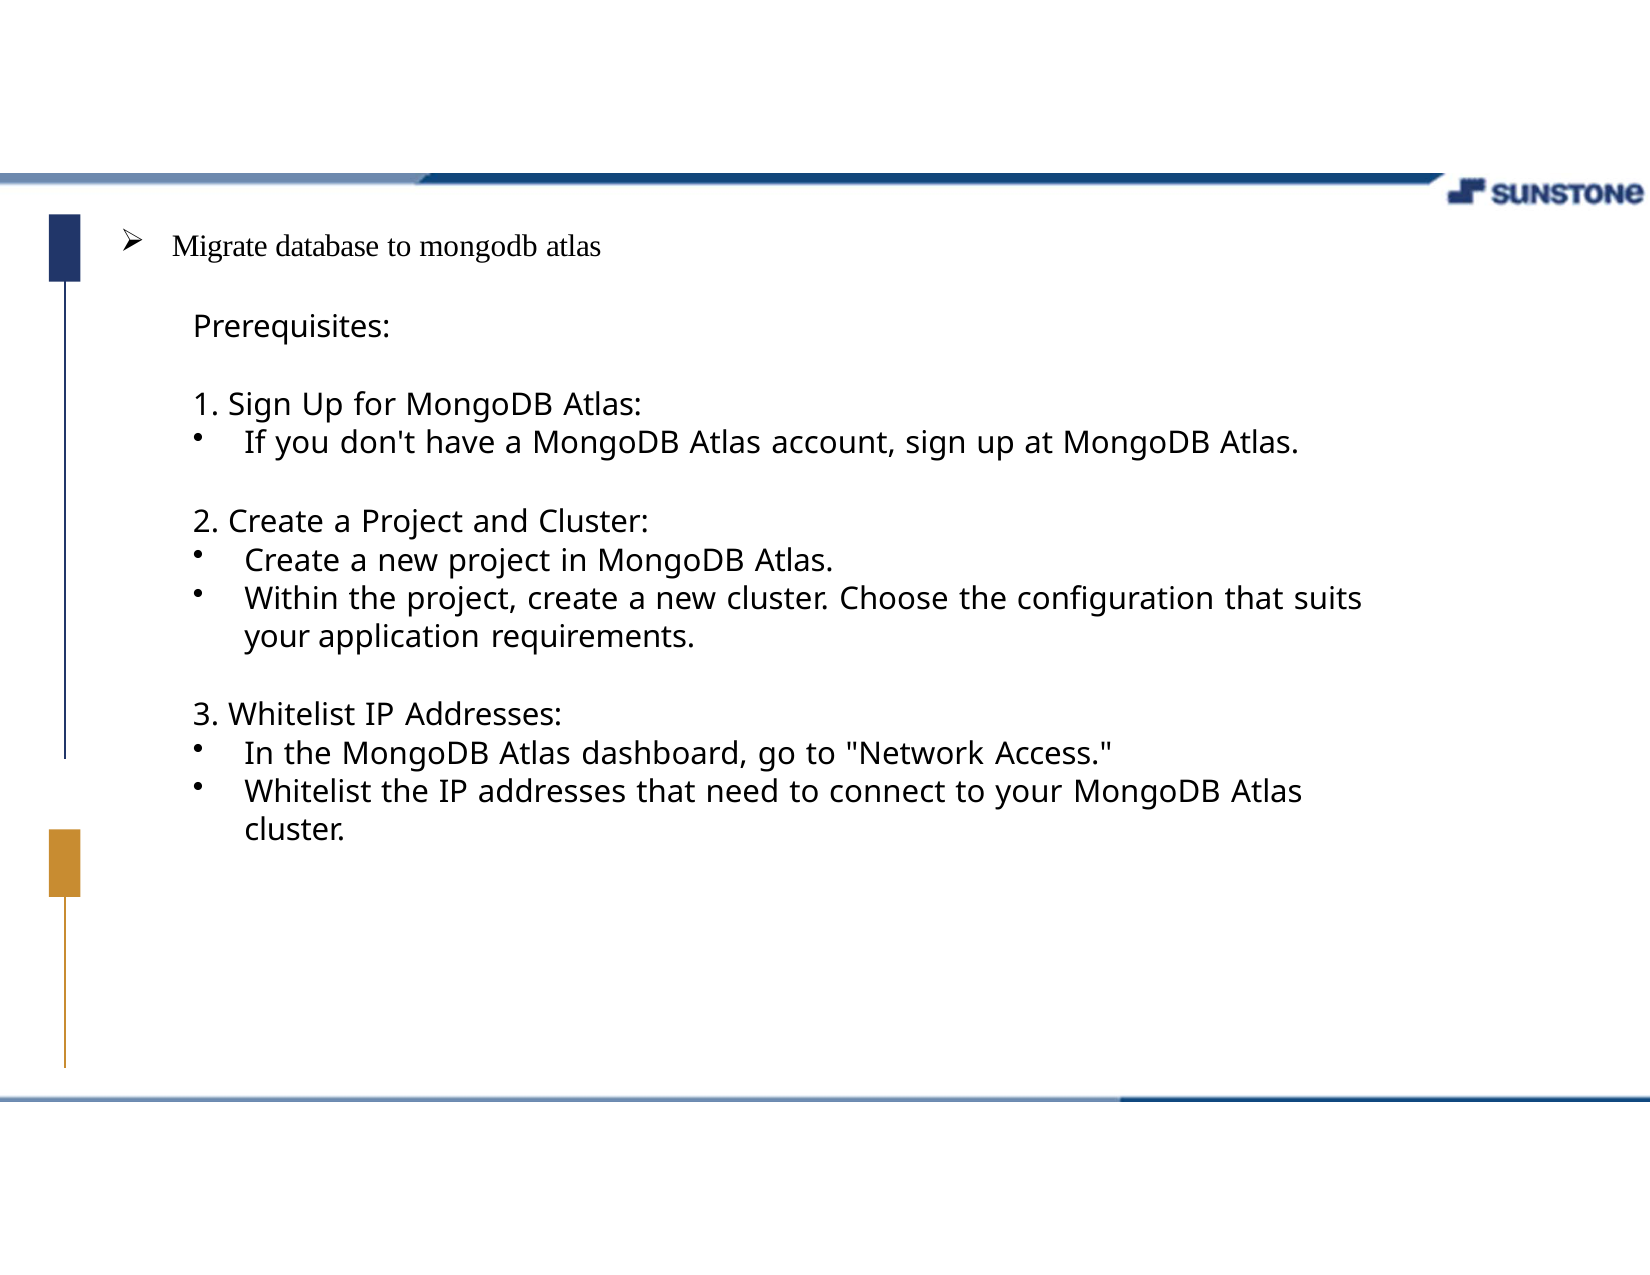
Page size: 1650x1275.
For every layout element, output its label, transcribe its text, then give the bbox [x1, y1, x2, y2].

text_box Migrate database to mongodb atlas Prerequisites: Sign Up for MongoDB Atlas: If you don't have a MongoDB Atlas account, sign up at MongoDB Atlas. Create a Project and Cluster: Create a new project in MongoDB Atlas. Within the project, create a new cluster. Choose the configuration that suits your application requirements. Whitelist IP Addresses: In the MongoDB Atlas dashboard, go to "Network Access." Whitelist the IP addresses that need to connect to your MongoDB Atlas cluster. [118, 222, 1379, 847]
picture [0, 173, 1650, 1102]
